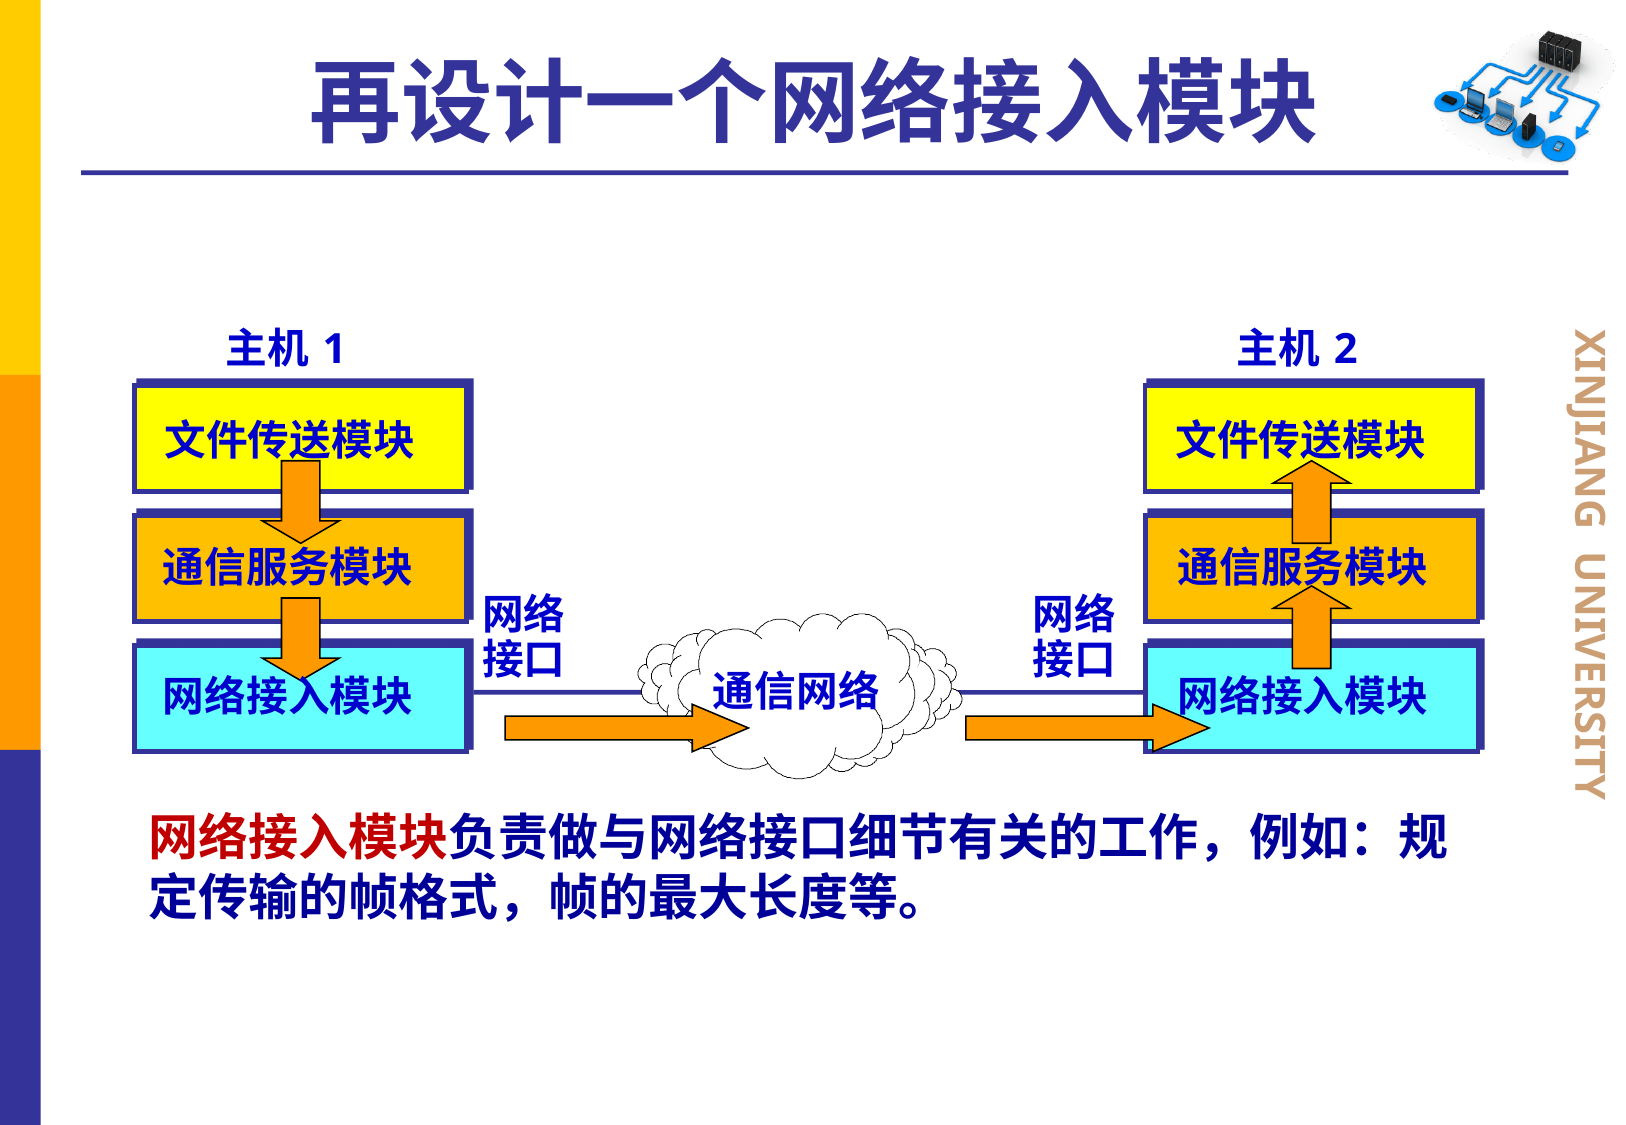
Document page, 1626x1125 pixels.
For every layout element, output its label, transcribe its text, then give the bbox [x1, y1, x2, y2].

text_box [134, 515, 281, 622]
text_box [1145, 515, 1292, 622]
text_box [134, 645, 467, 752]
text_box 网络接入模块 [1162, 662, 1443, 728]
text_box [262, 460, 340, 532]
title 再设计一个网络接入模块 [81, 30, 1569, 161]
text_box [134, 385, 467, 492]
text_box [262, 597, 340, 662]
text_box 网络接入模块 [148, 662, 429, 728]
text_box 通信服务模块 [1162, 532, 1443, 598]
text_box [971, 704, 1210, 752]
text_box 文件传送模块 [149, 405, 431, 471]
text_box [1145, 645, 1292, 716]
text_box 网络接入模块负责做与网络接口细节有关的工作，例如：规定传输的帧格式，帧的最大长度等。 [134, 797, 1478, 933]
text_box [505, 716, 627, 740]
text_box [1145, 385, 1478, 492]
text_box 网络 接口 [1017, 586, 1132, 691]
picture [1431, 30, 1616, 165]
text_box [320, 515, 467, 622]
text_box [1273, 585, 1350, 662]
text_box 主机 1 [210, 314, 362, 380]
text_box [1145, 740, 1152, 752]
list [633, 609, 967, 786]
text_box [1155, 645, 1478, 752]
text_box 主机 2 [1221, 314, 1373, 380]
text_box [1331, 515, 1478, 622]
text_box 网络 接口 [467, 586, 581, 691]
text_box 通信服务模块 [148, 532, 429, 598]
text_box 文件传送模块 [1160, 405, 1441, 471]
text_box [1273, 460, 1350, 532]
